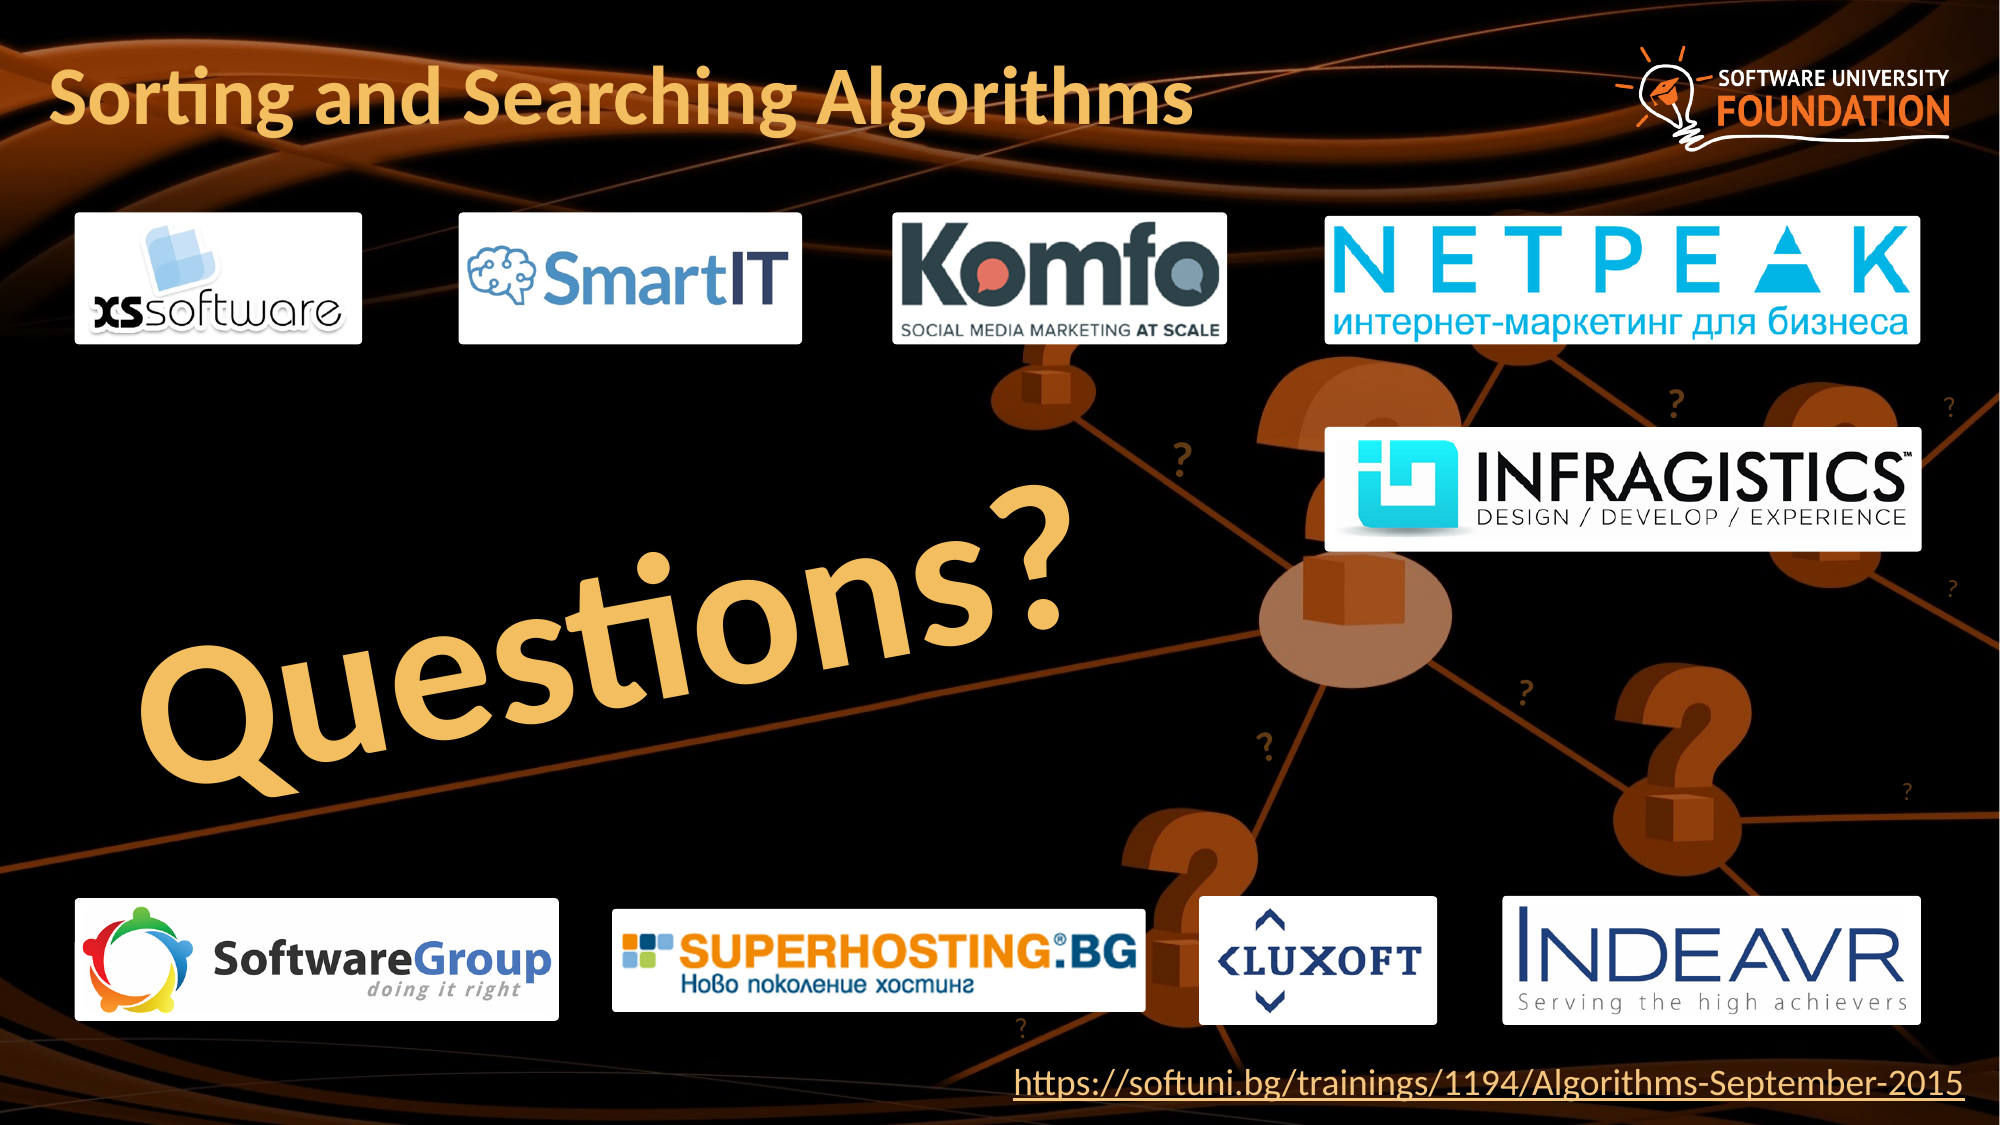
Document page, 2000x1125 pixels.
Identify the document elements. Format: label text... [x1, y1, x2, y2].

list https://softuni.bg/trainings/1194/Algorithms-September-2015 [250, 1050, 1971, 1110]
picture [0, 0, 2000, 1125]
title Sorting and Searching Algorithms [30, 6, 1602, 189]
